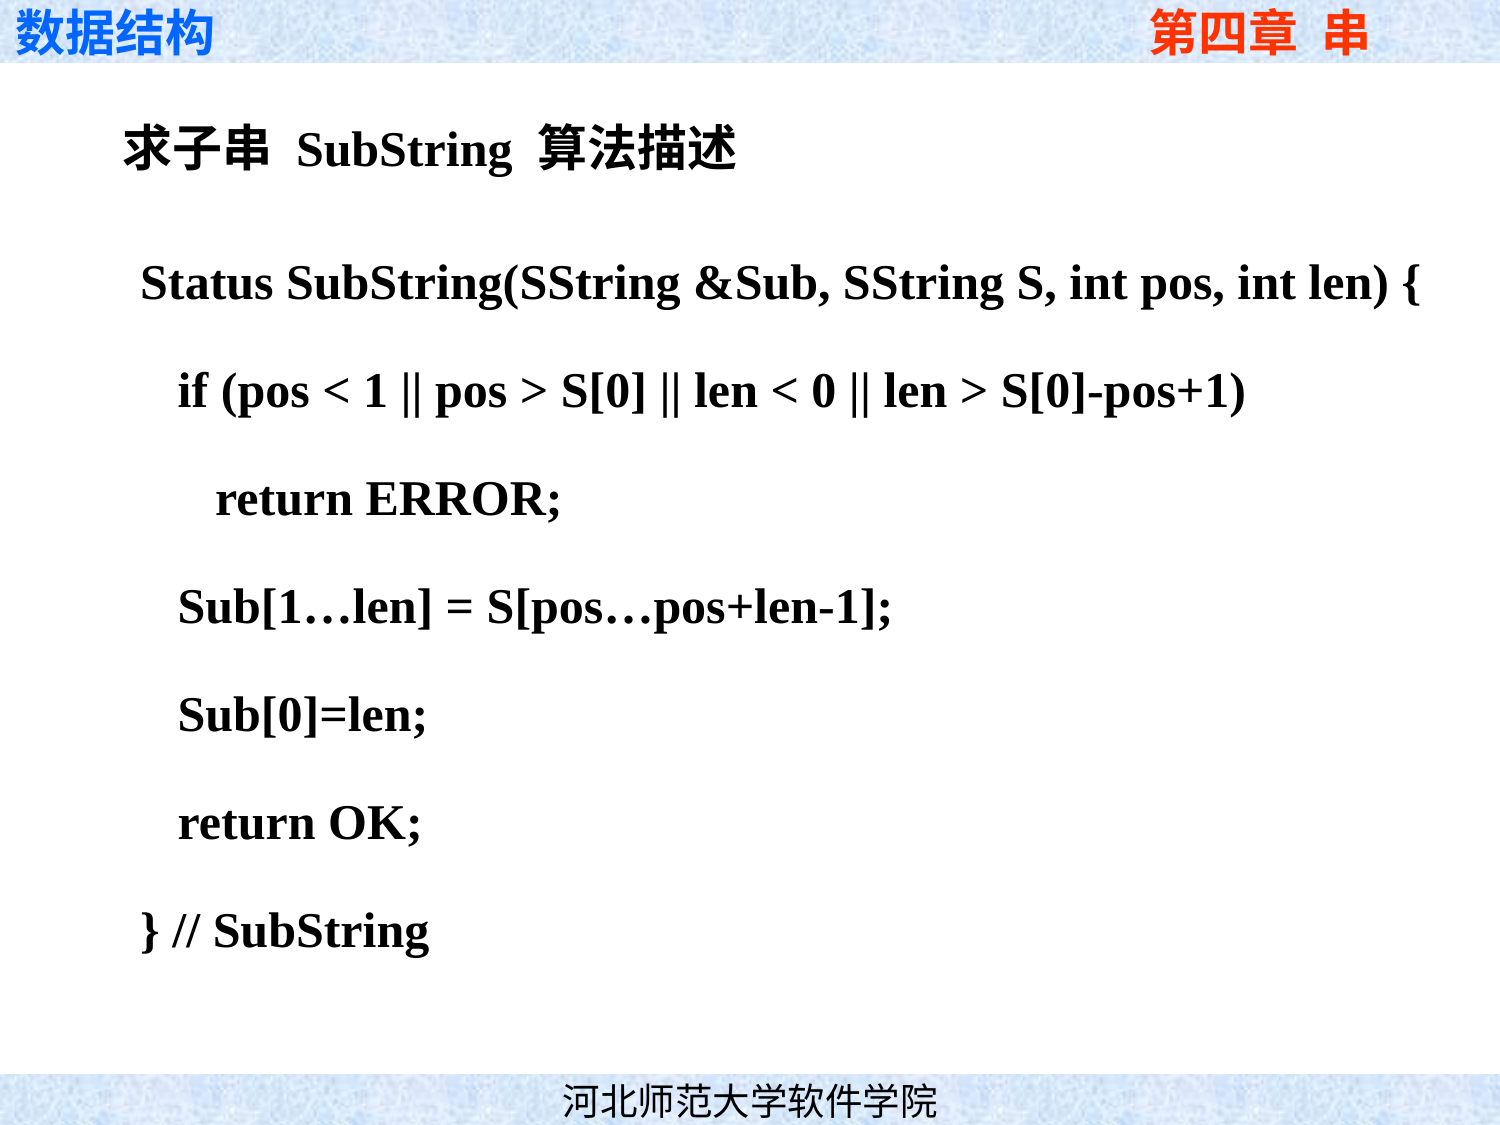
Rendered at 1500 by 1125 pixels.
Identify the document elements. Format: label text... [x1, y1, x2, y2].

text_box 求子串 SubString 算法描述 [108, 109, 764, 185]
text_box Status SubString(SString &Sub, SString S, int pos, int len) { if (pos < 1 || pos > S[0] || len < 0 || len > S[0]-pos+1) return ERROR; Sub[1…len] = S[pos…pos+len-1]; Sub[0]=len; return OK; } // SubString [125, 194, 1438, 965]
picture [0, 1074, 1500, 1125]
picture [0, 0, 1500, 63]
